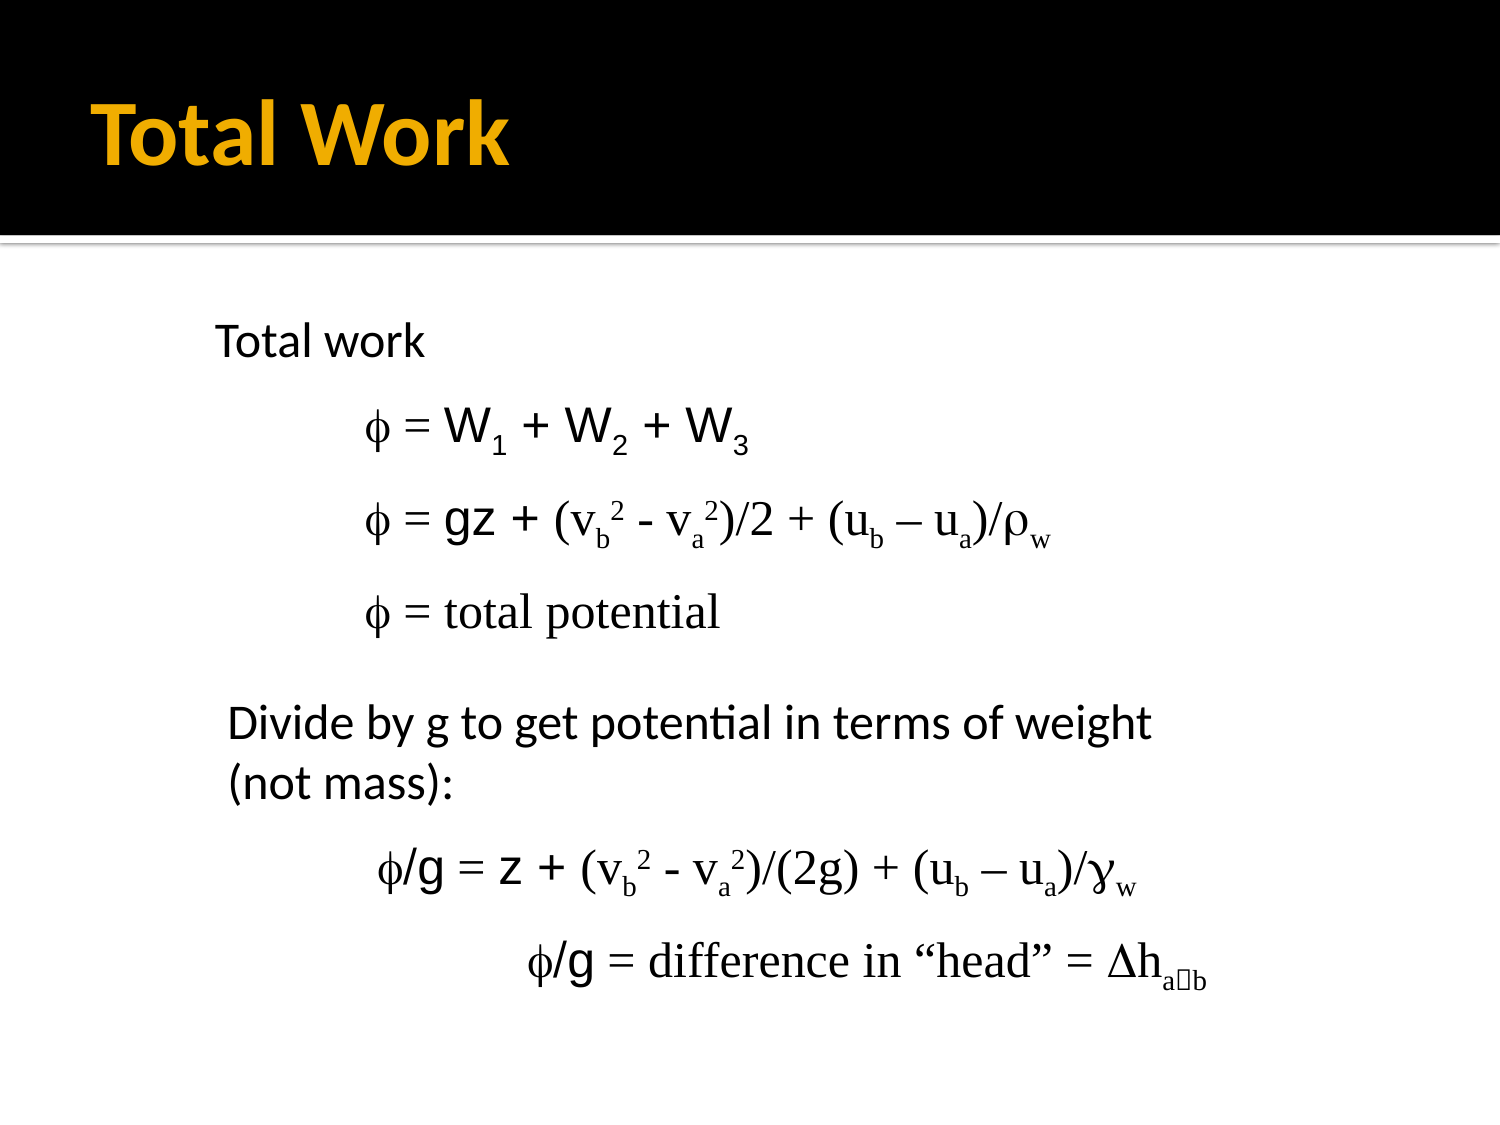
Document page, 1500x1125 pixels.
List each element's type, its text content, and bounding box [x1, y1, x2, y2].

text_box Total work f = W1 + W2 + W3 f = gz + (vb2 - va2)/2 + (ub – ua)/rw f = total potential [200, 299, 1213, 647]
title Total Work [75, 25, 1425, 231]
text_box Divide by g to get potential in terms of weight (not mass): f/g = z + (vb2 - va2)/(2g) + (ub – ua)/gw f/g = difference in “head” = Dhab [212, 681, 1225, 1004]
